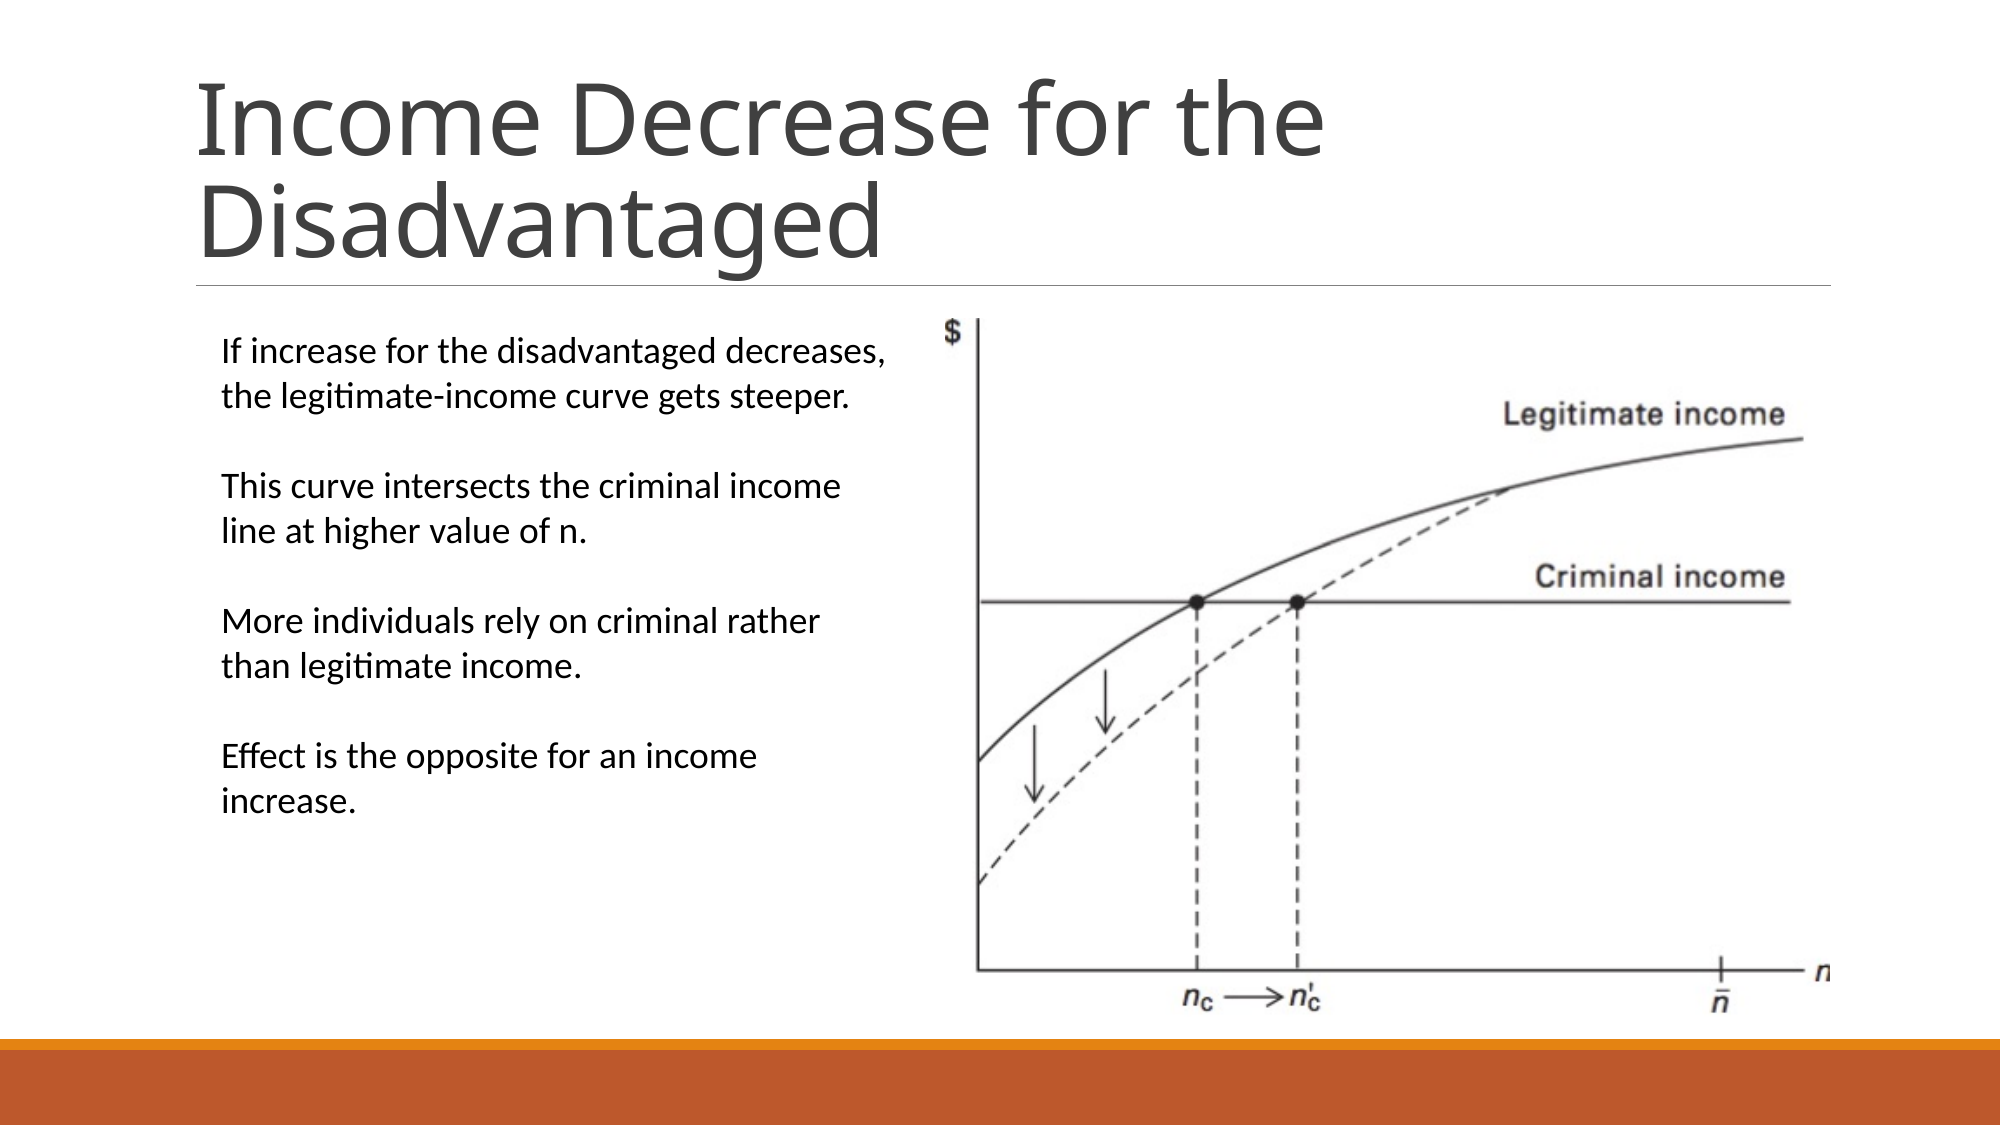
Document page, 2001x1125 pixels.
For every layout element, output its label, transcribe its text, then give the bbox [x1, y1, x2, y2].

text_box If increase for the disadvantaged decreases, the legitimate-income curve gets steeper. This curve intersects the criminal income line at higher value of n. More individuals rely on criminal rather than legitimate income. Effect is the opposite for an income increase. [206, 318, 908, 829]
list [944, 318, 1831, 1021]
title Income Decrease for the Disadvantaged [180, 47, 1830, 285]
